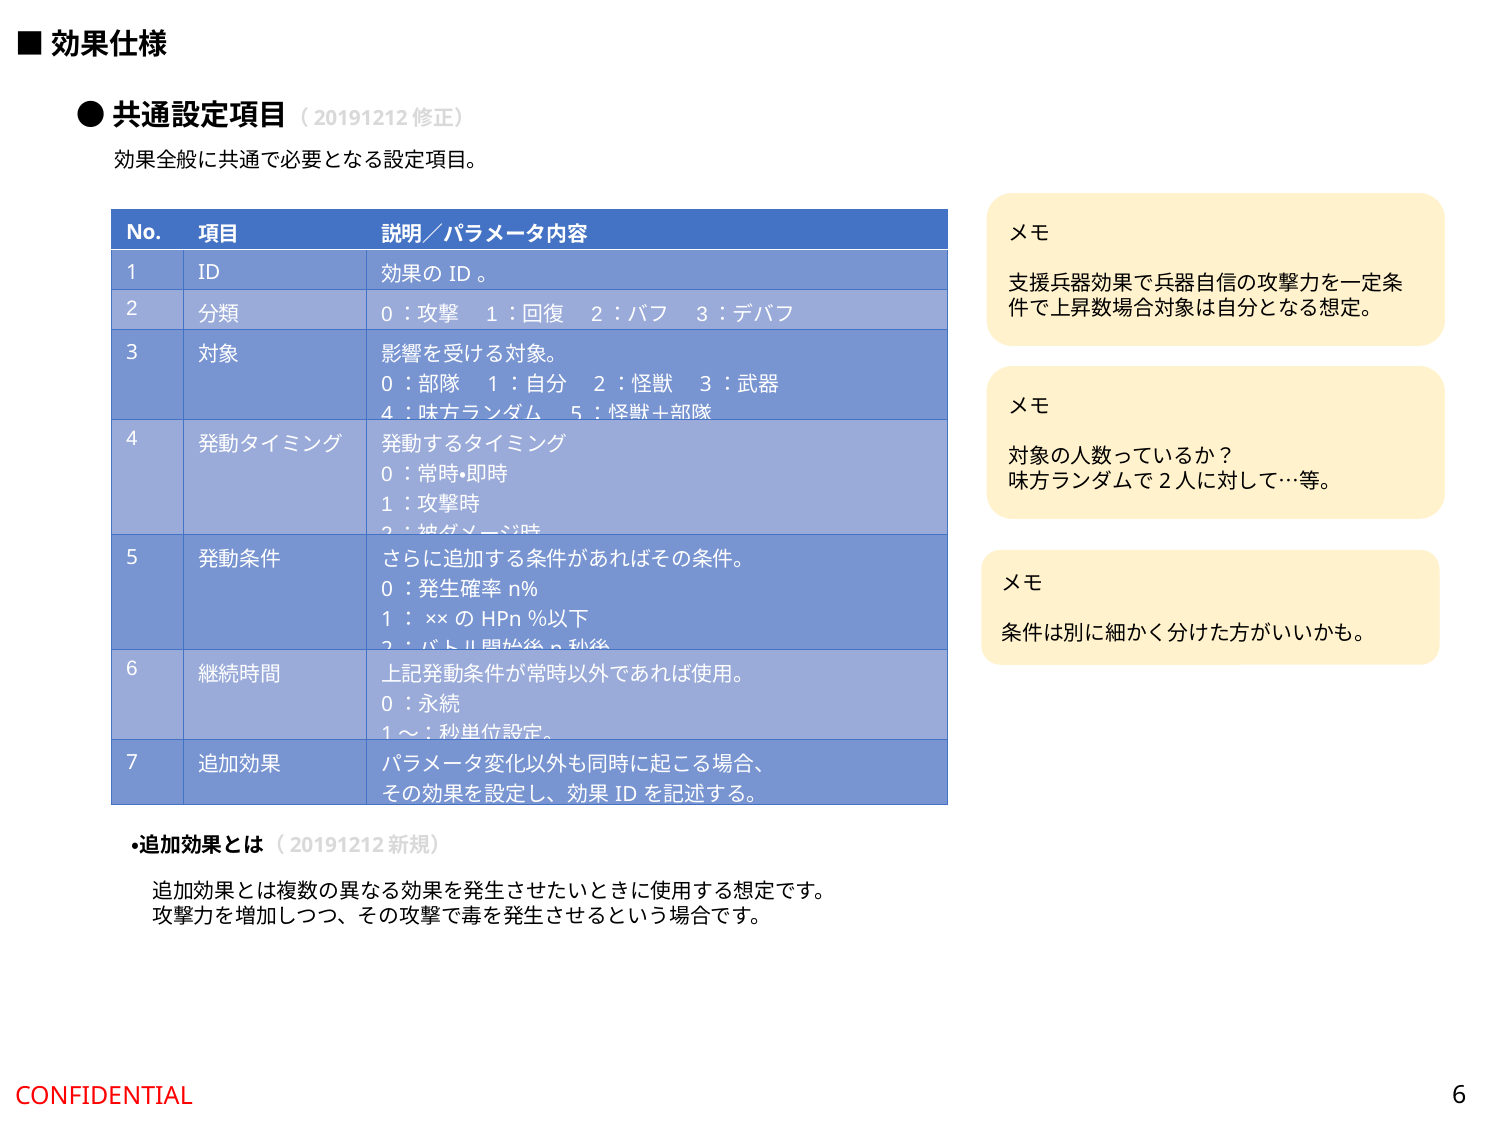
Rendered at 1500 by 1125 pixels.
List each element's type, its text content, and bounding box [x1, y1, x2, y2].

table_cell 上記発動条件が常時以外であれば使用。 0：永続 1～：秒単位設定。 [367, 650, 947, 739]
table_cell 効果のID。 [367, 250, 947, 289]
table_cell 7 [112, 740, 183, 804]
table_cell パラメータ変化以外も同時に起こる場合、 その効果を設定し、効果IDを記述する。 [367, 740, 947, 804]
table_cell 4 [112, 420, 183, 534]
table_cell 2 [112, 290, 183, 329]
table_cell 発動タイミング [184, 420, 366, 534]
table_cell 発動するタイミング 0：常時・即時 1：攻撃時 2：被ダメージ時 [367, 420, 947, 534]
text_box メモ 条件は別に細かく分けた方がいいかも。 [980, 548, 1441, 666]
table_cell ID [184, 250, 366, 289]
table_cell 5 [112, 535, 183, 649]
table_cell さらに追加する条件があればその条件。 0：発生確率n% 1：××のHPn％以下 2：バトル開始後n秒後 [367, 535, 947, 649]
slide_number 6 [1143, 1065, 1482, 1125]
table_cell 3 [112, 330, 183, 419]
text_box ■効果仕様 [0, 17, 183, 68]
table_cell 対象 [184, 330, 366, 419]
text_box メモ 支援兵器効果で兵器自信の攻撃力を一定条件で上昇数場合対象は自分となる想定。 [985, 192, 1446, 347]
table_cell 発動条件 [184, 535, 366, 649]
table_cell 追加効果 [184, 740, 366, 804]
text_box ●共通設定項目（20191212修正） [61, 88, 490, 139]
text_box ・追加効果とは（20191212新規） [117, 824, 467, 865]
text_box 追加効果とは複数の異なる効果を発生させたいときに使用する想定です。 攻撃力を増加しつつ、その攻撃で毒を発生させるという場合です。 [137, 869, 851, 935]
footer CONFIDENTIAL [0, 1065, 507, 1125]
text_box メモ 対象の人数っているか？ 味方ランダムで2人に対して…等。 [985, 365, 1446, 520]
table_header 項目 [184, 210, 366, 249]
table_cell 分類 [184, 290, 366, 329]
table_cell 0：攻撃 1：回復 2：バフ 3：デバフ [367, 290, 947, 329]
text_box 効果全般に共通で必要となる設定項目。 [100, 138, 503, 179]
table_cell 1 [112, 250, 183, 289]
table_cell 影響を受ける対象。 0：部隊 1：自分 2：怪獣 3：武器 4：味方ランダム 5：怪獣＋部隊 [367, 330, 947, 419]
table_header No. [112, 210, 183, 249]
table_cell 継続時間 [184, 650, 366, 739]
table_cell 6 [112, 650, 183, 739]
table_header 説明／パラメータ内容 [367, 210, 947, 249]
